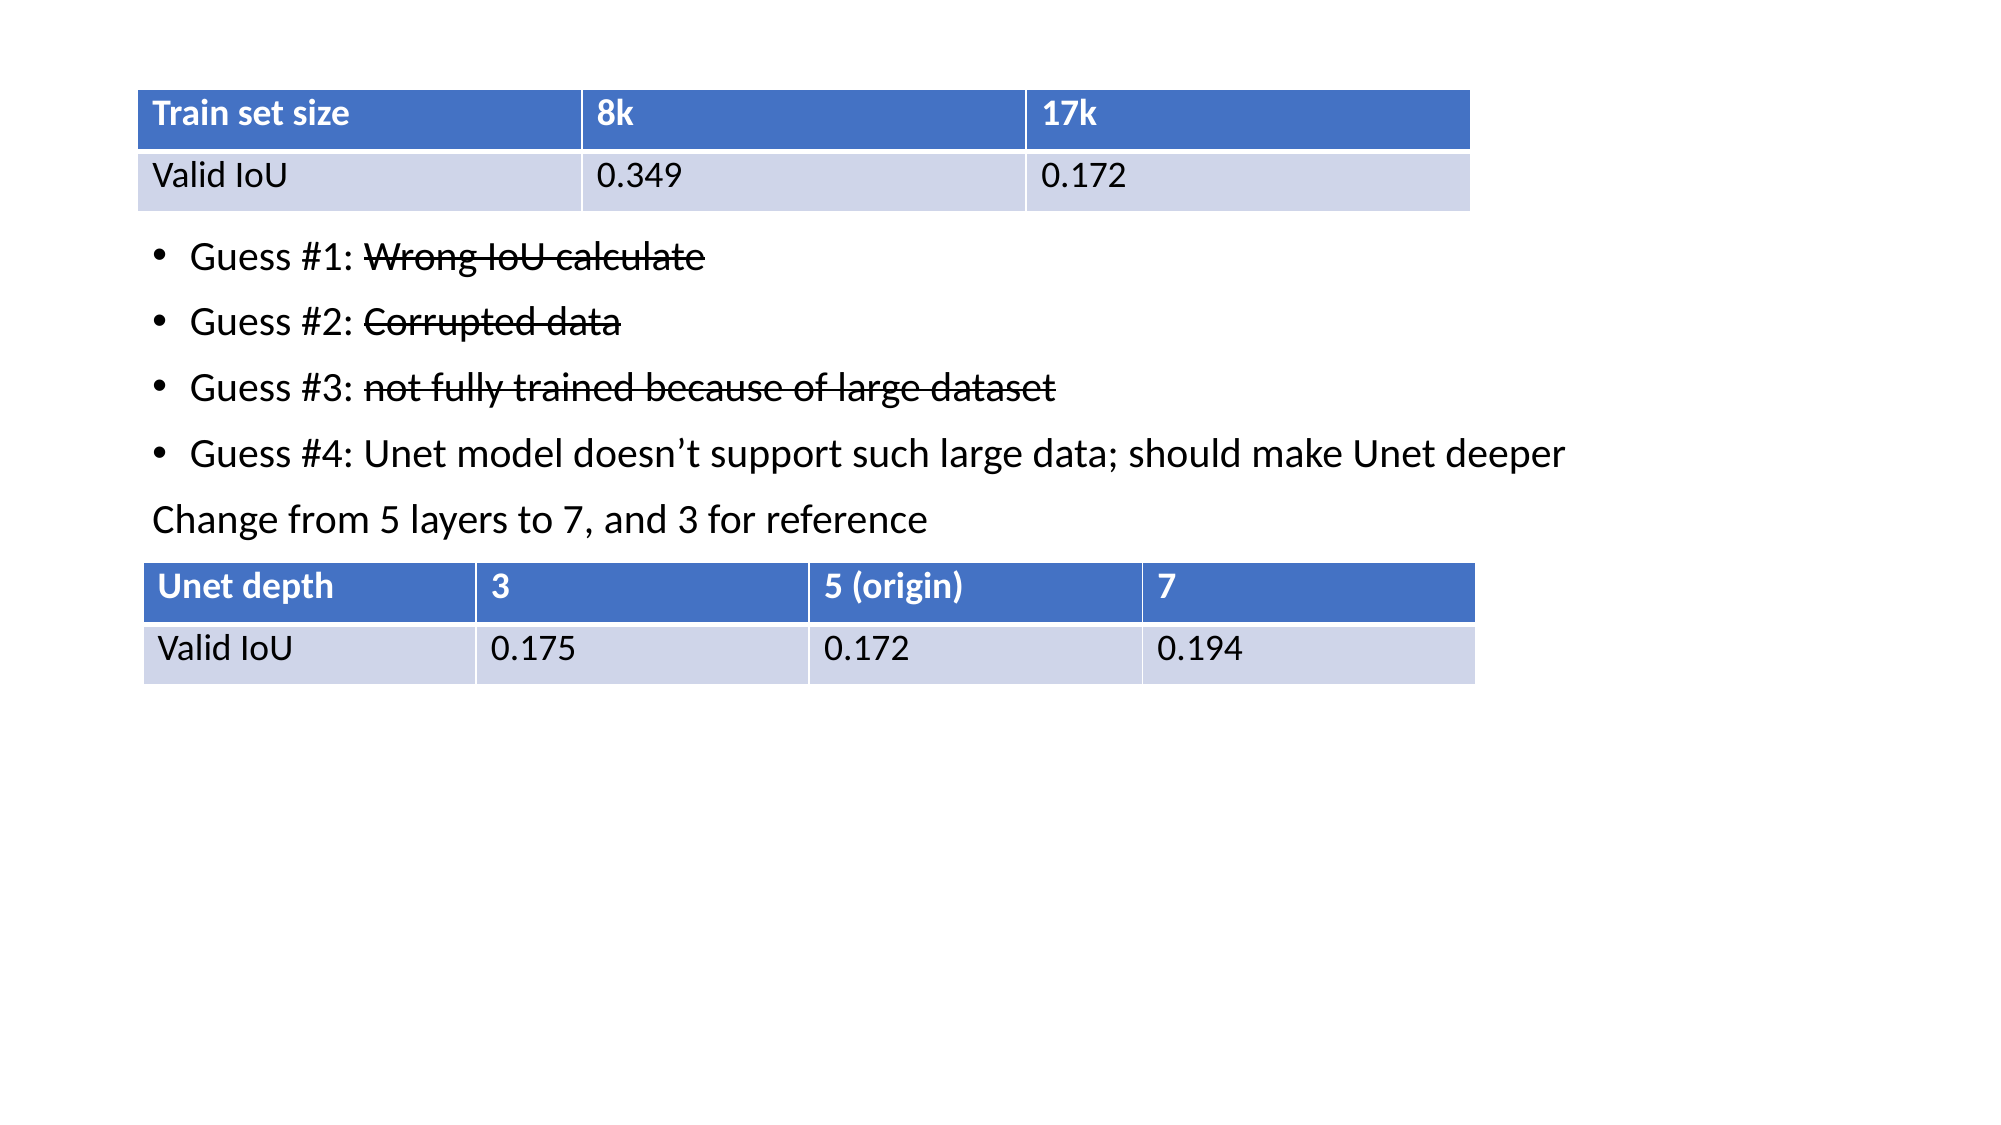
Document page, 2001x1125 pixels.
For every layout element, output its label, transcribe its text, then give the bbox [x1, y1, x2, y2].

table_header 8k [583, 90, 1025, 149]
table_header 7 [1143, 563, 1475, 622]
table_header 3 [477, 563, 808, 622]
table_cell 0.349 [583, 154, 1025, 211]
list Guess #1: Wrong IoU calculate Guess #2: Corrupted data Guess #3: not fully trained because of large dataset Guess #4: Unet model doesn’t support such large data; should make Unet deeper Change from 5 layers to 7, and 3 for reference [137, 89, 1863, 1014]
table_cell 0.172 [1027, 154, 1470, 211]
table_cell 0.194 [1143, 627, 1475, 684]
table_cell 0.175 [477, 627, 808, 684]
table_cell Valid IoU [144, 627, 475, 684]
table_header Train set size [138, 90, 581, 149]
table_cell Valid IoU [138, 154, 581, 211]
table_cell 0.172 [810, 627, 1142, 684]
table_header 5 (origin) [810, 563, 1142, 622]
table_header 17k [1027, 90, 1470, 149]
table_header Unet depth [144, 563, 475, 622]
